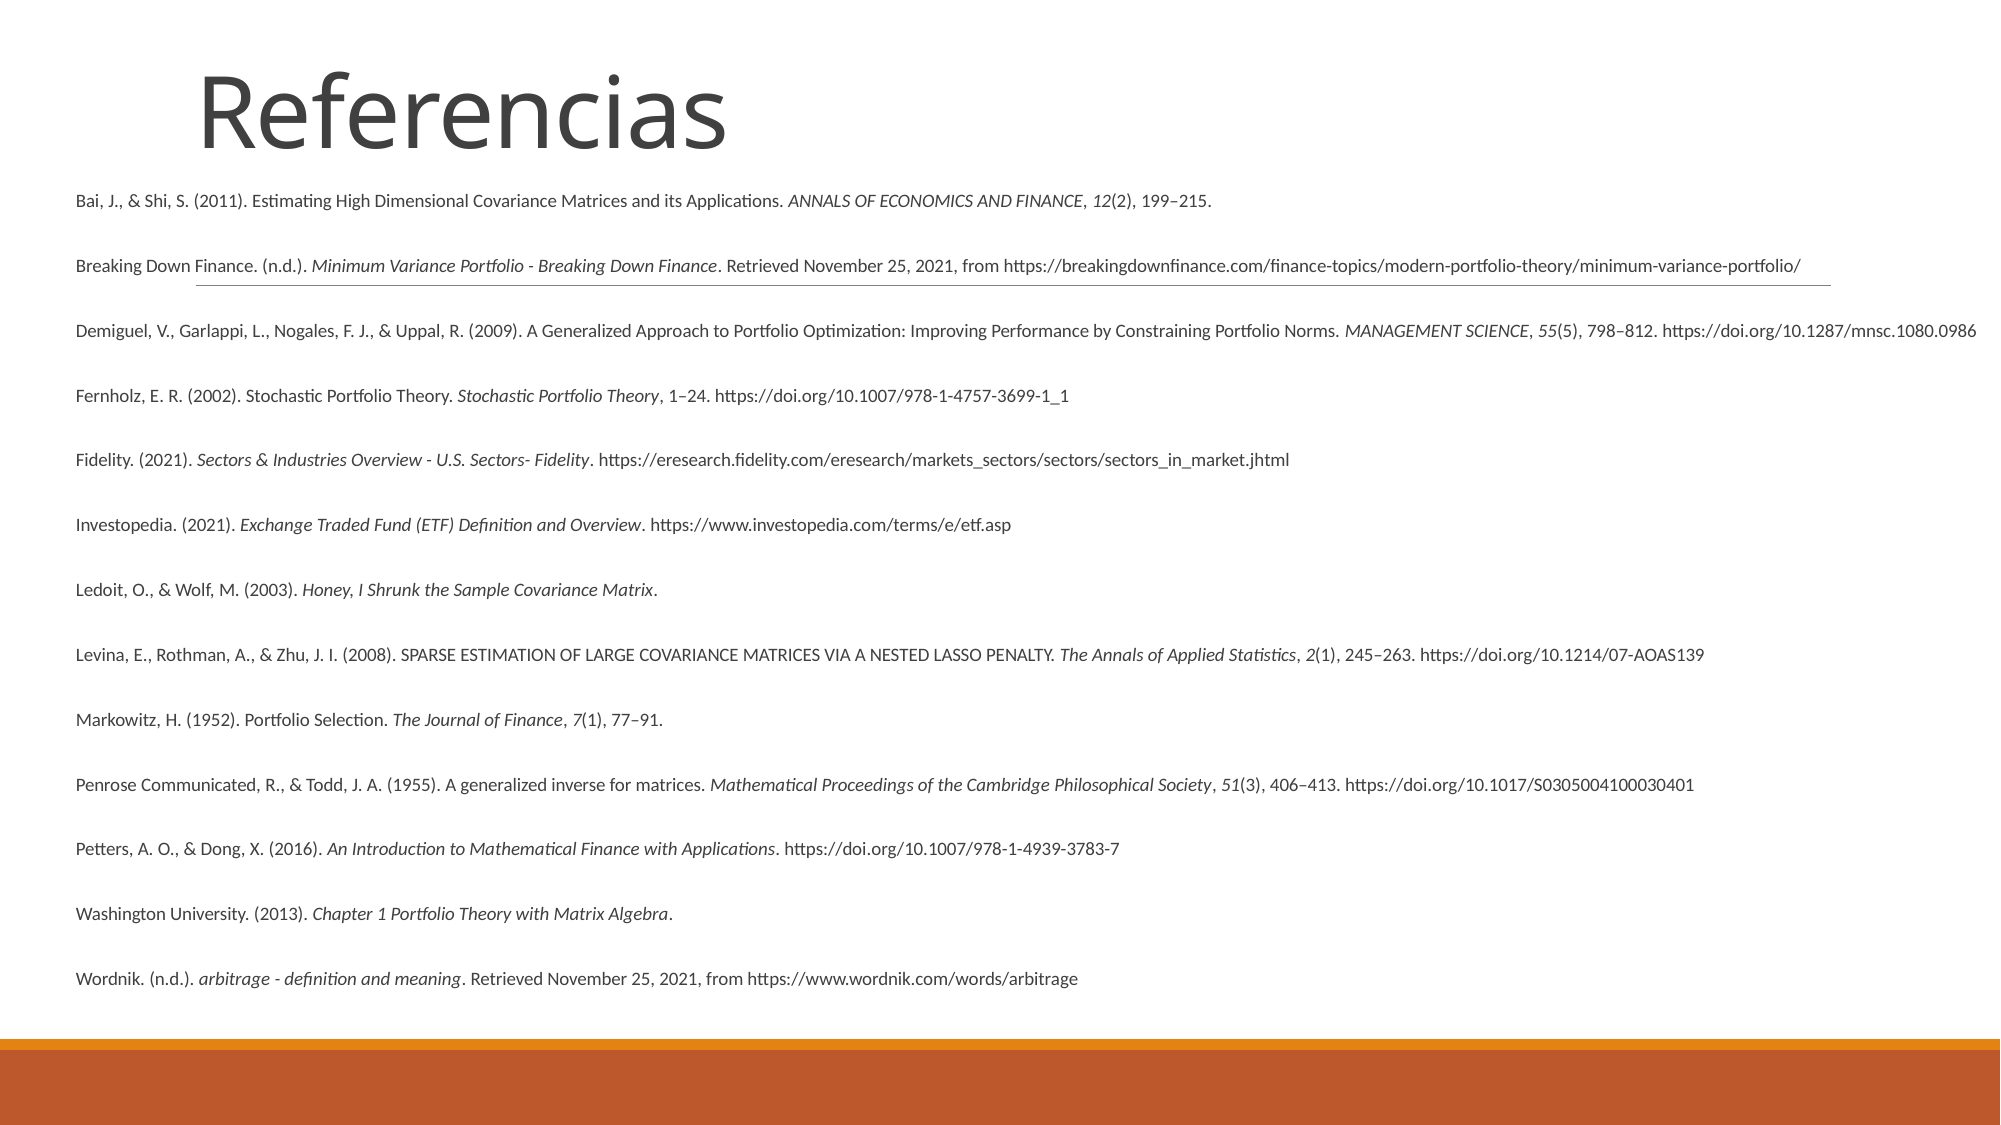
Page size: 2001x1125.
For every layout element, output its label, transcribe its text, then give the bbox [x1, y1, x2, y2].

title Referencias [180, 47, 1830, 176]
list Bai, J., & Shi, S. (2011). Estimating High Dimensional Covariance Matrices and its Applications. ANNALS OF ECONOMICS AND FINANCE, 12(2), 199–215. Breaking Down Finance. (n.d.). Minimum Variance Portfolio - Breaking Down Finance. Retrieved November 25, 2021, from https://breakingdownfinance.com/finance-topics/modern-portfolio-theory/minimum-variance-portfolio/ Demiguel, V., Garlappi, L., Nogales, F. J., & Uppal, R. (2009). A Generalized Approach to Portfolio Optimization: Improving Performance by Constraining Portfolio Norms. MANAGEMENT SCIENCE, 55(5), 798–812. https://doi.org/10.1287/mnsc.1080.0986 Fernholz, E. R. (2002). Stochastic Portfolio Theory. Stochastic Portfolio Theory, 1–24. https://doi.org/10.1007/978-1-4757-3699-1_1 Fidelity. (2021). Sectors & Industries Overview - U.S. Sectors- Fidelity. https://eresearch.fidelity.com/eresearch/markets_sectors/sectors/sectors_in_market.jhtml Investopedia. (2021). Exchange Traded Fund (ETF) Definition and Overview. https://www.investopedia.com/terms/e/etf.asp Ledoit, O., & Wolf, M. (2003). Honey, I Shrunk the Sample Covariance Matrix. Levina, E., Rothman, A., & Zhu, J. I. (2008). SPARSE ESTIMATION OF LARGE COVARIANCE MATRICES VIA A NESTED LASSO PENALTY. The Annals of Applied Statistics, 2(1), 245–263. https://doi.org/10.1214/07-AOAS139 Markowitz, H. (1952). Portfolio Selection. The Journal of Finance, 7(1), 77–91. Penrose Communicated, R., & Todd, J. A. (1955). A generalized inverse for matrices. Mathematical Proceedings of the Cambridge Philosophical Society, 51(3), 406–413. https://doi.org/10.1017/S0305004100030401 Petters, A. O., & Dong, X. (2016). An Introduction to Mathematical Finance with Applications. https://doi.org/10.1007/978-1-4939-3783-7 Washington University. (2013). Chapter 1 Portfolio Theory with Matrix Algebra. Wordnik. (n.d.). arbitrage - definition and meaning. Retrieved November 25, 2021, from https://www.wordnik.com/words/arbitrage [26, 176, 2000, 1034]
